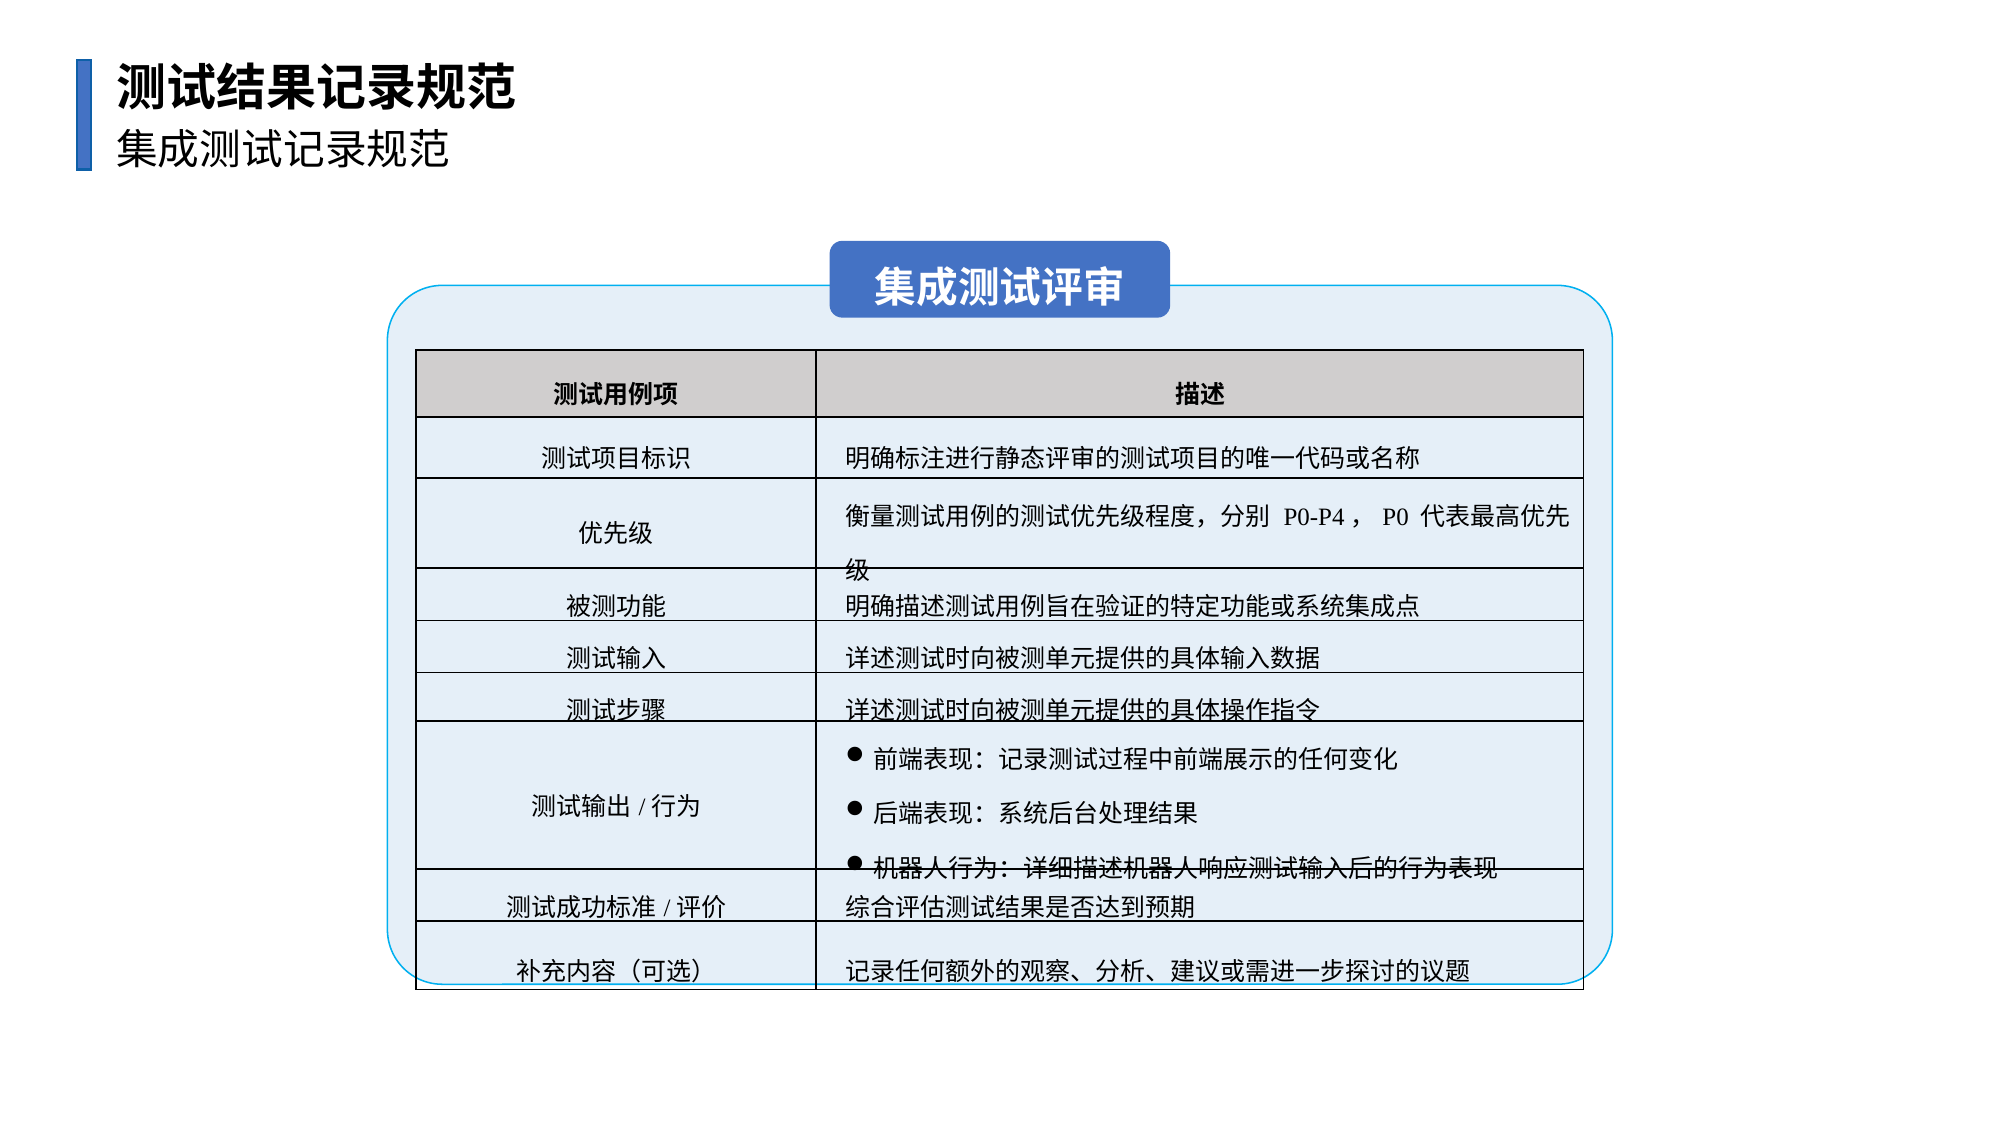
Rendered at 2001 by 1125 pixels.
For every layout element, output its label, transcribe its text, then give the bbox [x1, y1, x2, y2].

table_cell 详述测试时向被测单元提供的具体操作指令 [817, 673, 1583, 720]
table_cell 前端表现：记录测试过程中前端展示的任何变化 后端表现：系统后台处理结果 机器人行为：详细描述机器人响应测试输入后的行为表现 [817, 722, 1583, 868]
table_cell 衡量测试用例的测试优先级程度，分别 P0-P4，P0 代表最高优先级 [817, 479, 1583, 567]
table_cell 测试项目标识 [417, 418, 815, 477]
text_box 集成测试评审 [829, 240, 1171, 319]
table_header 测试用例项 [417, 351, 815, 416]
table_cell 测试输入 [417, 621, 815, 672]
table_cell 详述测试时向被测单元提供的具体输入数据 [817, 621, 1583, 672]
table_cell 被测功能 [417, 569, 815, 620]
table_cell 明确描述测试用例旨在验证的特定功能或系统集成点 [817, 569, 1583, 620]
table_cell 优先级 [417, 479, 815, 567]
table_cell 补充内容（可选） [417, 922, 815, 989]
text_box 测试结果记录规范 [102, 48, 532, 124]
table_cell 测试步骤 [417, 673, 815, 720]
table_cell 记录任何额外的观察、分析、建议或需进一步探讨的议题 [817, 922, 1583, 989]
table_cell 综合评估测试结果是否达到预期 [817, 870, 1583, 920]
text_box [76, 59, 92, 171]
text_box [387, 285, 1613, 978]
table_cell 测试成功标准/评价 [417, 870, 815, 920]
table_cell 明确标注进行静态评审的测试项目的唯一代码或名称 [817, 418, 1583, 477]
text_box 集成测试记录规范 [101, 115, 466, 181]
table_header 描述 [817, 351, 1583, 416]
table_cell 测试输出/行为 [417, 722, 815, 868]
